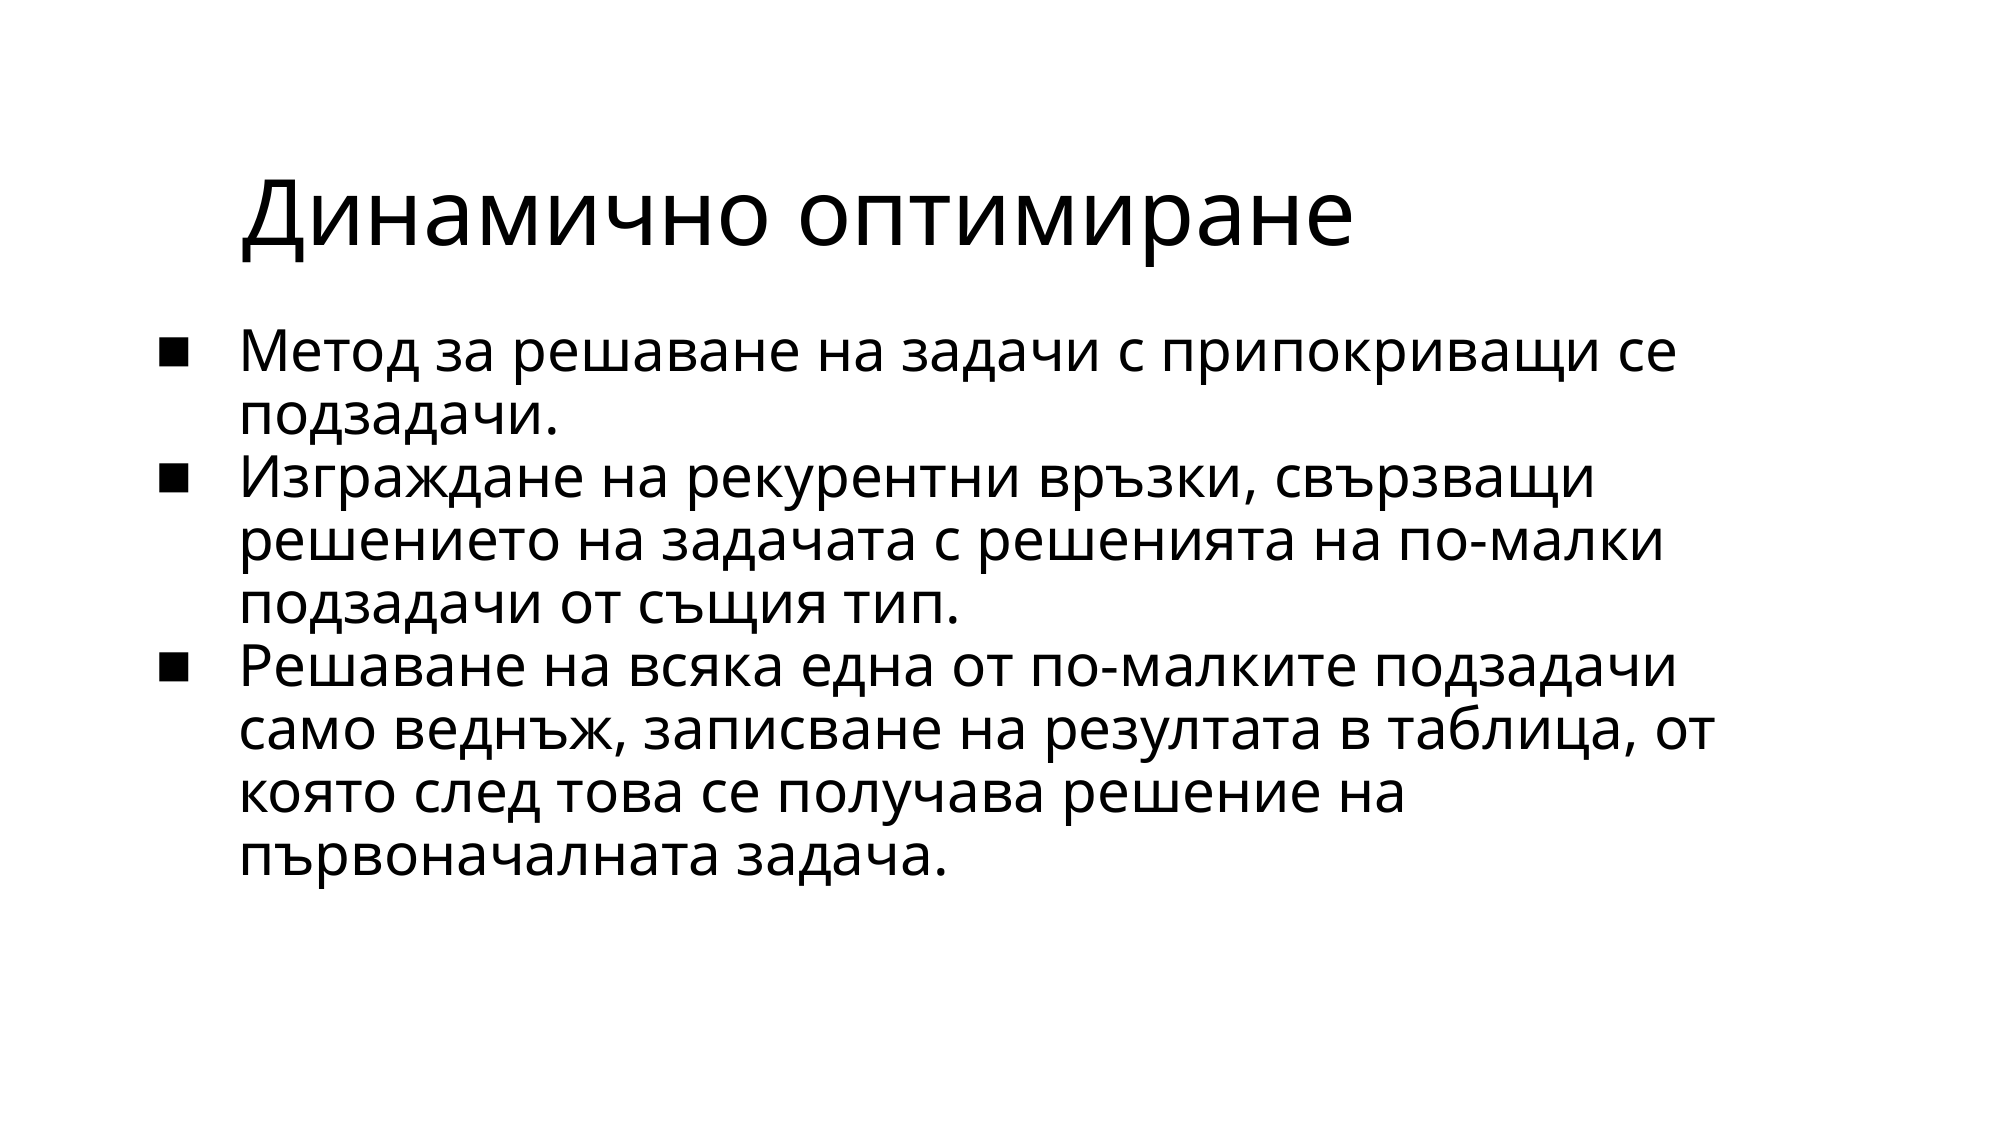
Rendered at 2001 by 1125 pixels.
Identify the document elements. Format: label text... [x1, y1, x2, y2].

list Метод за решаване на задачи с припокриващи се подзадачи. Изграждане на рекурентни връзки, свързващи решението на задачата с решенията на по-малки подзадачи от същия тип. Решаване на всяка една от по-малките подзадачи само веднъж, записване на резултата в таблица, от която след това се получава решение на първоначалната задача. [120, 315, 1828, 955]
title Динамично оптимиране [225, 152, 1810, 278]
